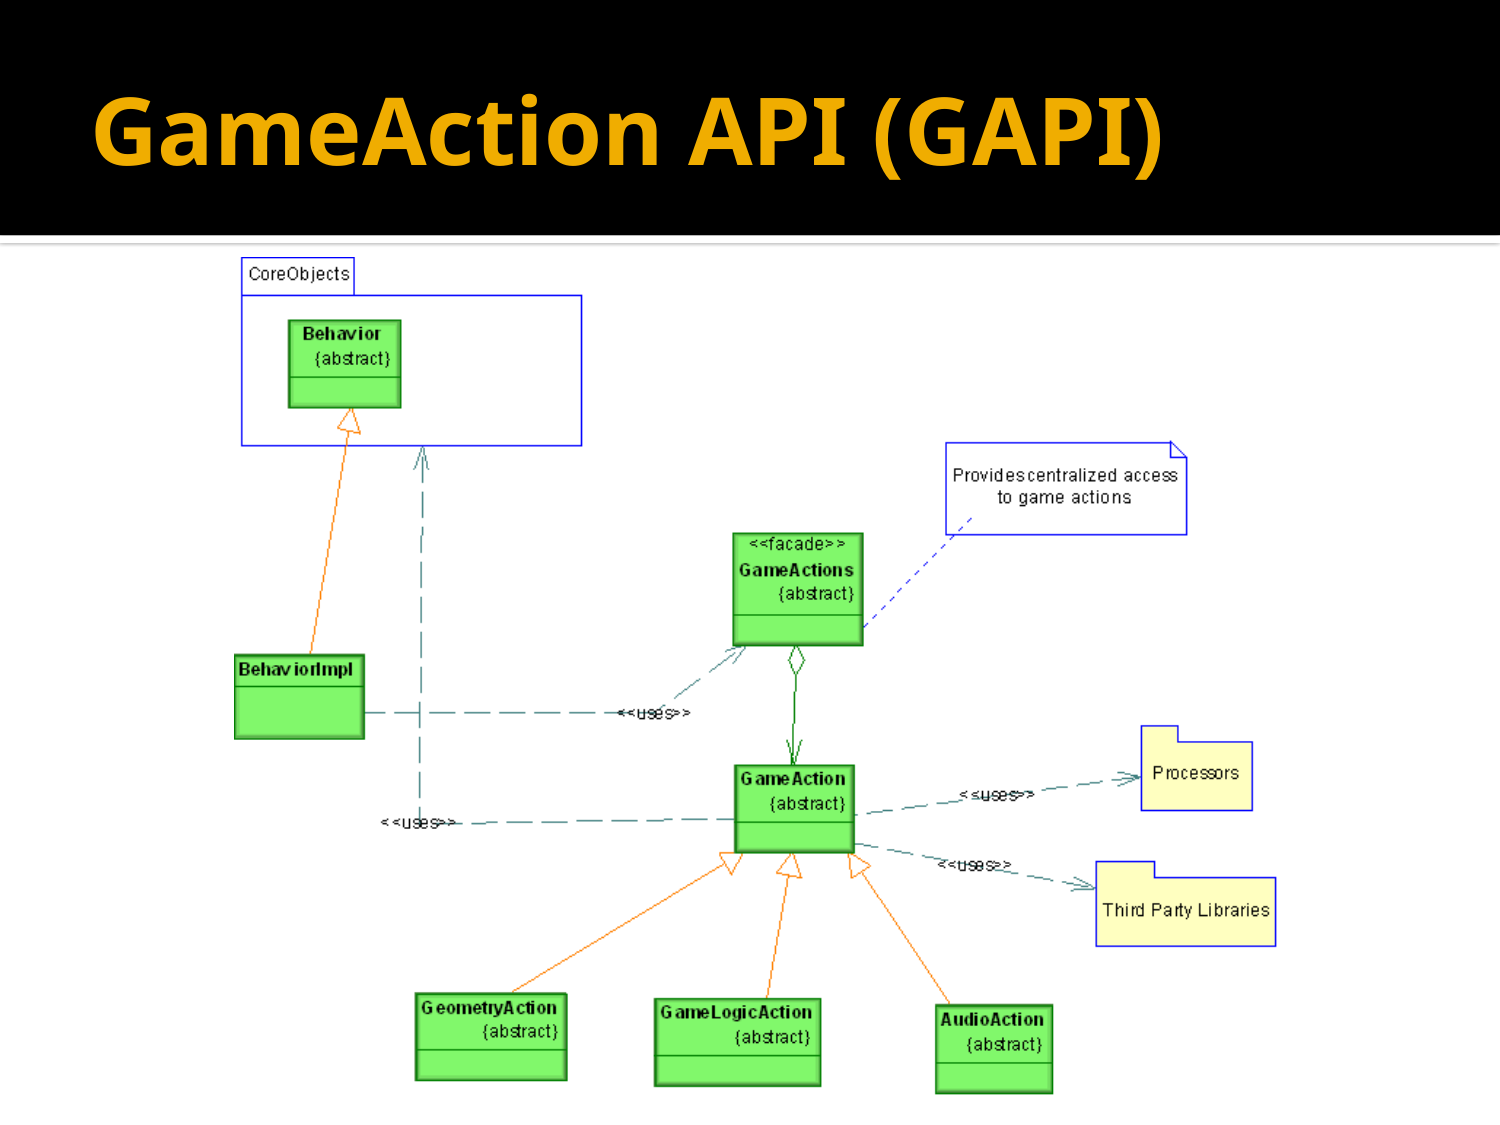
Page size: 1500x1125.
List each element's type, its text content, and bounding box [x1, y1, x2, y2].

title GameAction API (GAPI) [75, 25, 1425, 231]
picture [234, 257, 1278, 1096]
